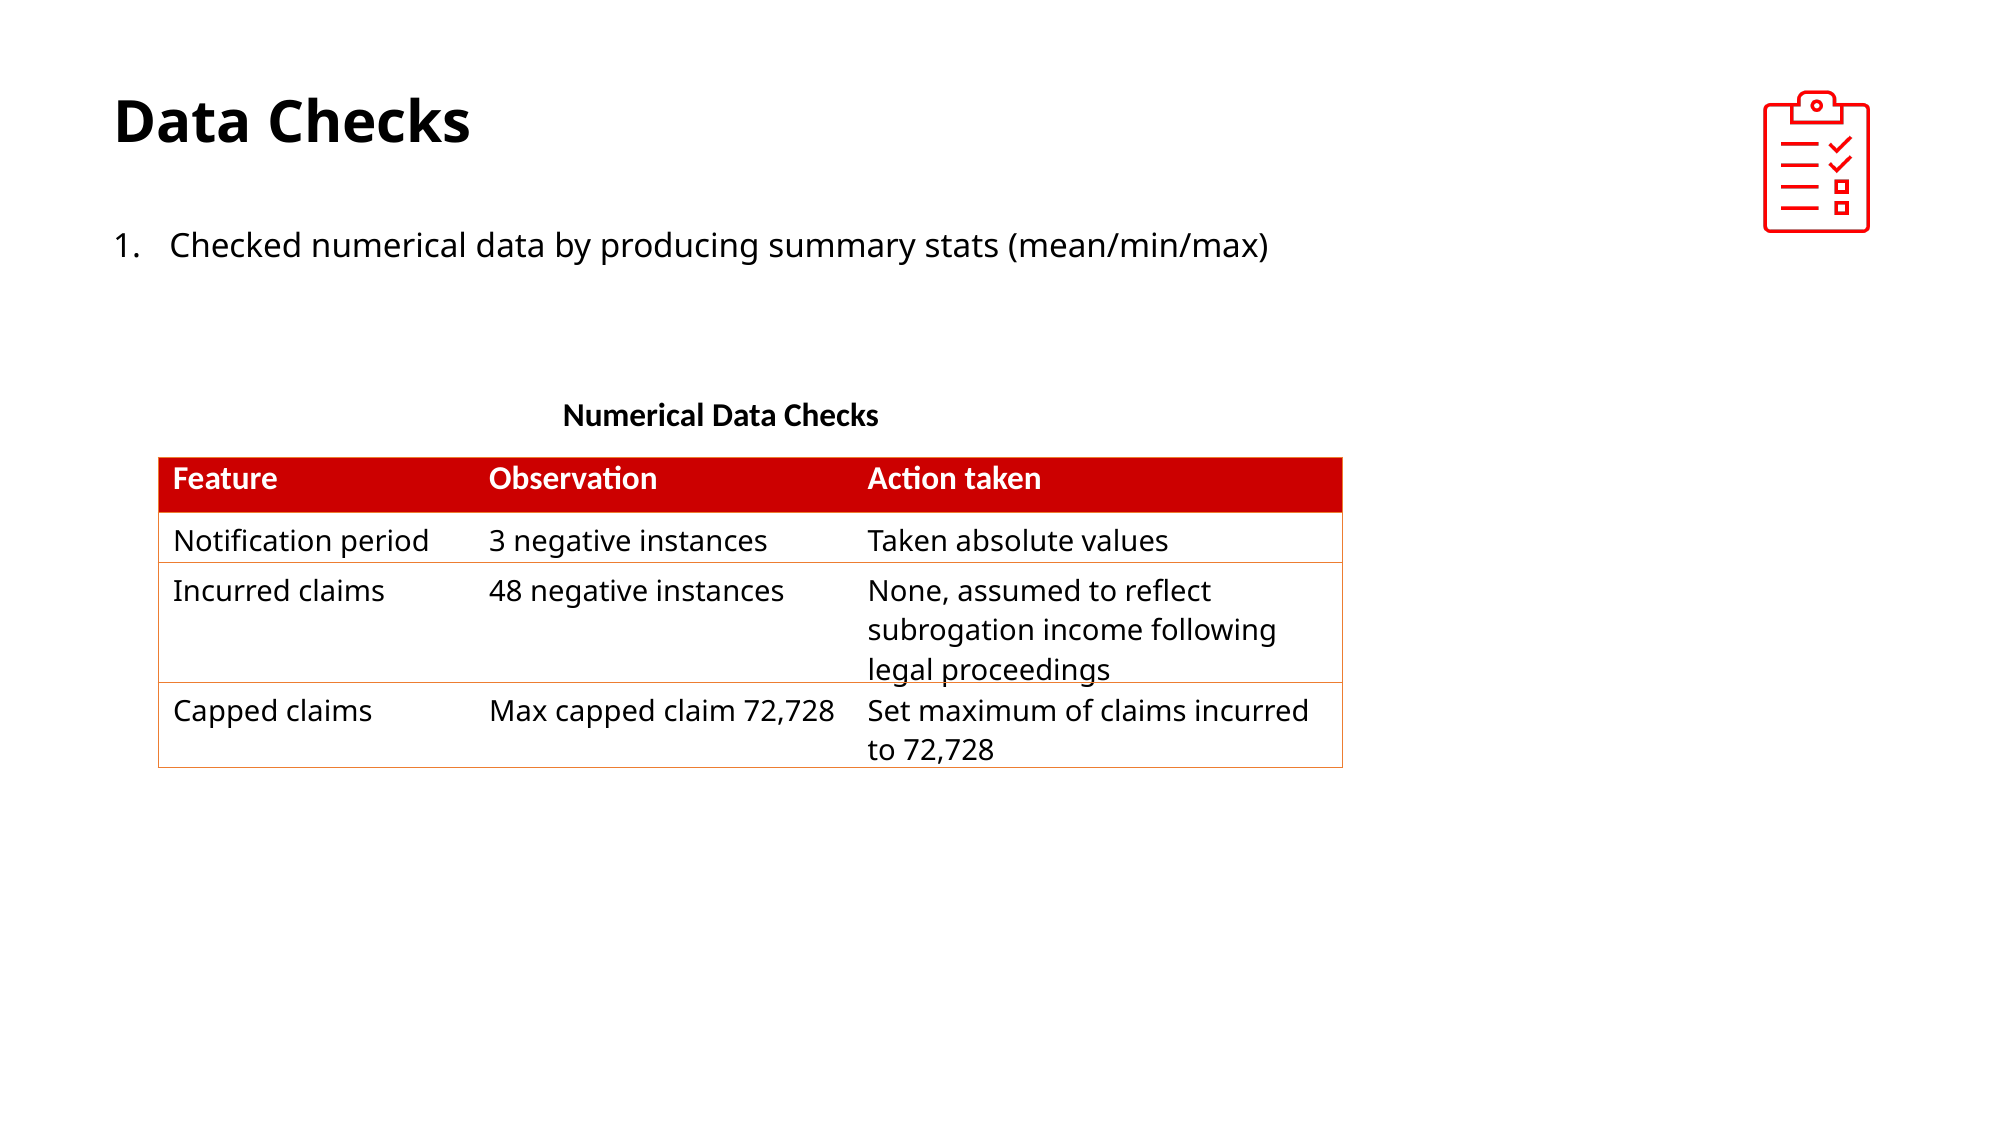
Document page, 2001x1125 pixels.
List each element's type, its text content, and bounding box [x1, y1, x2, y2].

table_cell Taken absolute values [853, 513, 1342, 562]
text_box Numerical Data Checks [548, 385, 895, 440]
table_header Feature [159, 458, 474, 512]
table_cell Notification period [159, 513, 474, 562]
table_cell 48 negative instances [474, 563, 853, 682]
table_cell Set maximum of claims incurred to 72,728 [853, 683, 1342, 767]
table_cell Max capped claim 72,728 [474, 683, 853, 767]
table_cell Capped claims [159, 683, 474, 767]
table_cell 3 negative instances [474, 513, 853, 562]
table_header Observation [474, 458, 853, 512]
text_box Data Checks Checked numerical data by producing summary stats (mean/min/max) [98, 76, 1412, 362]
table_cell None, assumed to reflect subrogation income following legal proceedings [853, 563, 1342, 682]
picture [1731, 76, 1902, 247]
table_header Action taken [853, 458, 1342, 512]
table_cell Incurred claims [159, 563, 474, 682]
